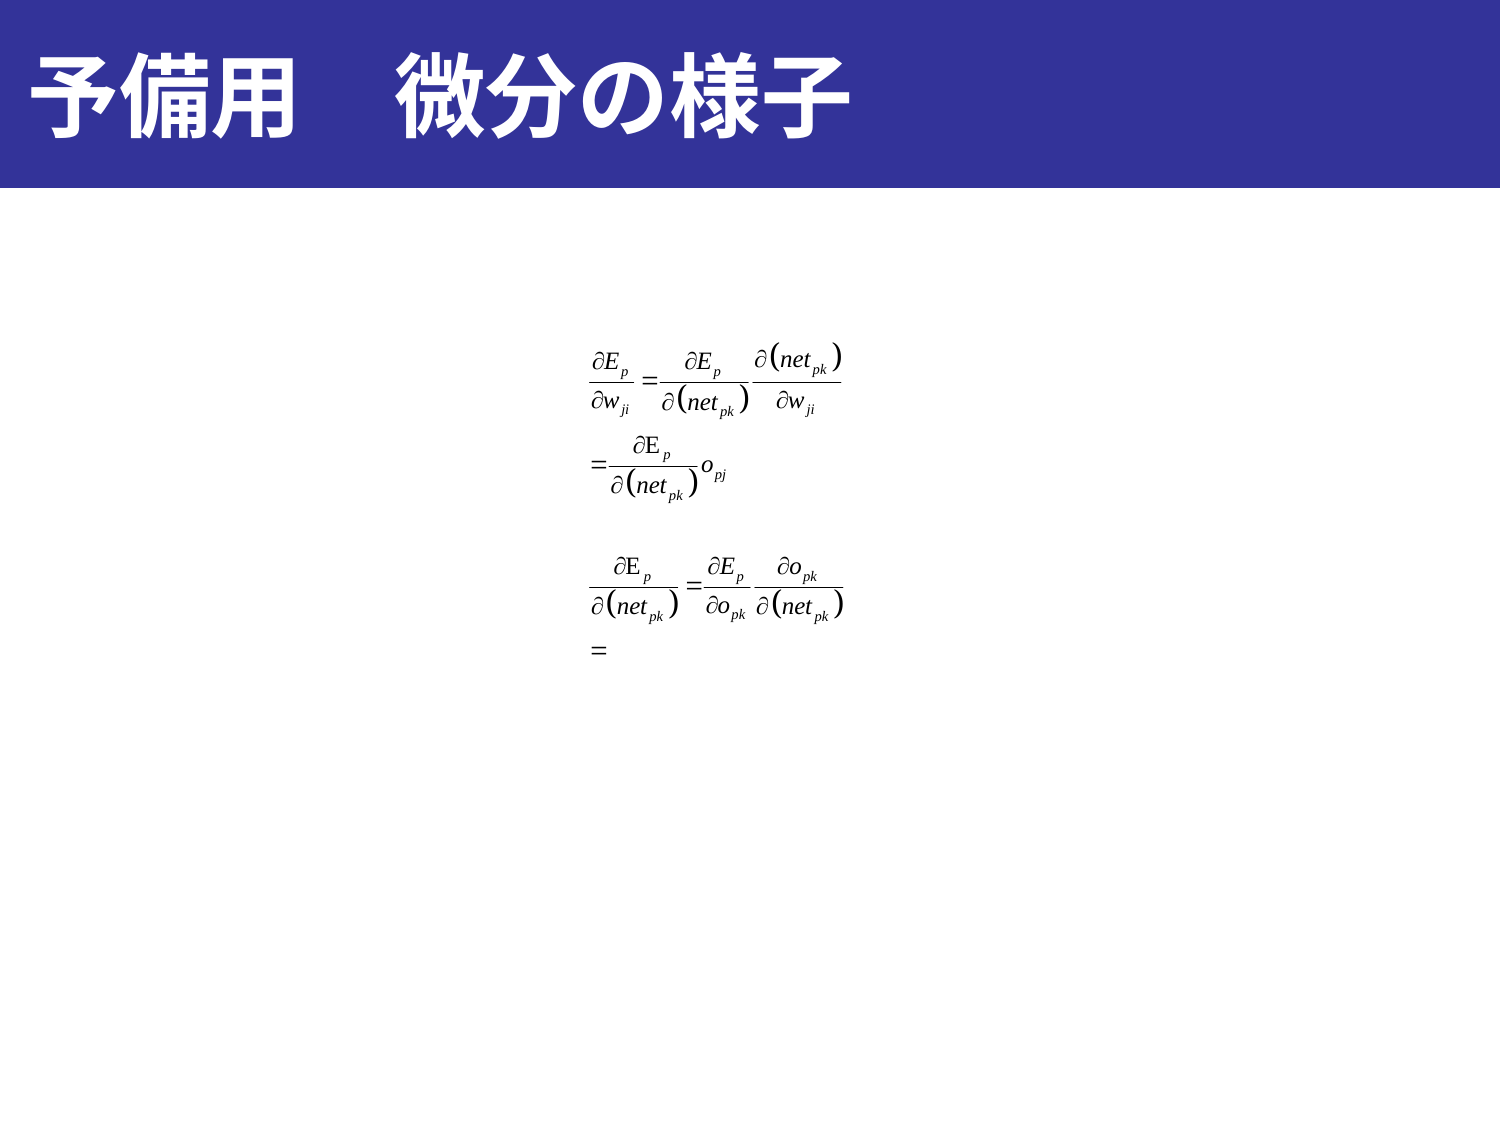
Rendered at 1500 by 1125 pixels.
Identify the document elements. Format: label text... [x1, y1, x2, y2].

title 予備用 微分の様子 [12, 0, 1500, 188]
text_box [585, 339, 849, 661]
